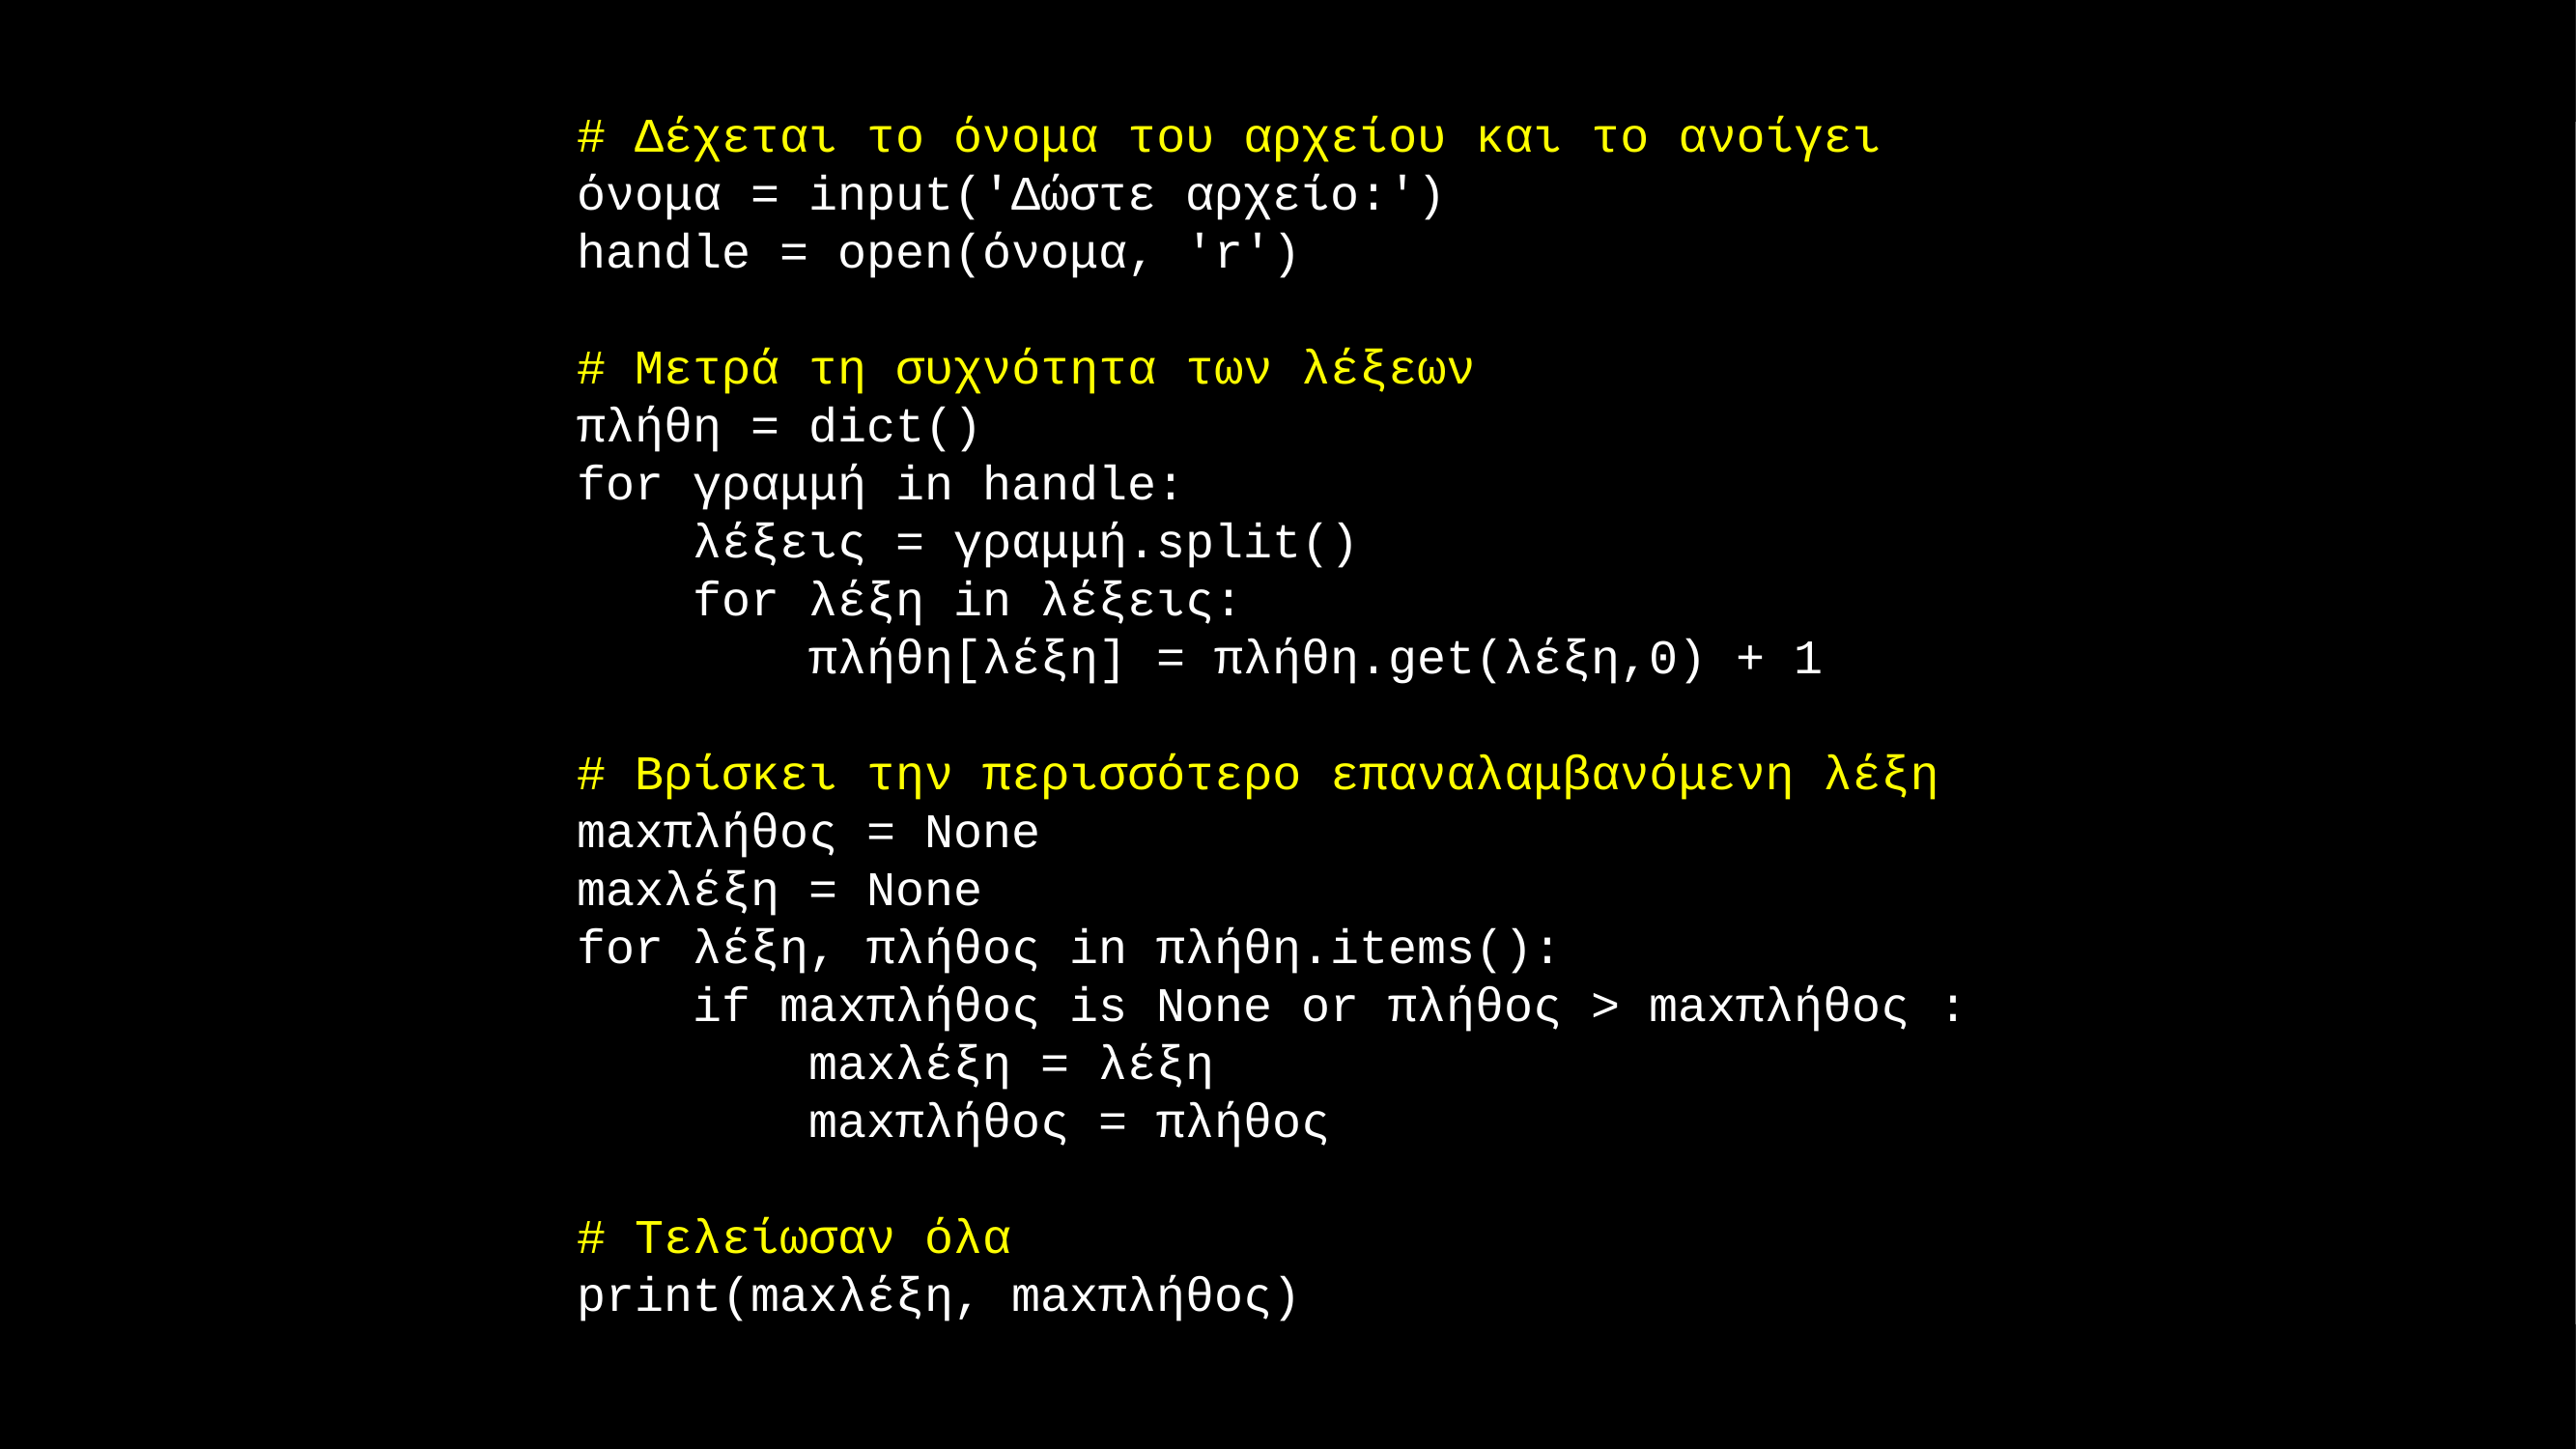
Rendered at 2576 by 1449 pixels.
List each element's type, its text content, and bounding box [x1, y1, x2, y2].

text_box # Δέχεται το όνομα του αρχείου και το ανοίγει όνομα = input('Δώστε αρχείο:') handle = open(όνομα, 'r') # Μετρά τη συχνότητα των λέξεων πλήθη = dict() for γραμμή in handle: λέξεις = γραμμή.split() for λέξη in λέξεις: πλήθη[λέξη] = πλήθη.get(λέξη,0) + 1 # Βρίσκει την περισσότερο επαναλαμβανόμενη λέξη maxπλήθος = None maxλέξη = None for λέξη, πλήθος in πλήθη.items(): if maxπλήθος is None or πλήθος > maxπλήθος : maxλέξη = λέξη maxπλήθος = πλήθος # Τελείωσαν όλα print(maxλέξη, maxπλήθος) [577, 108, 1999, 1317]
